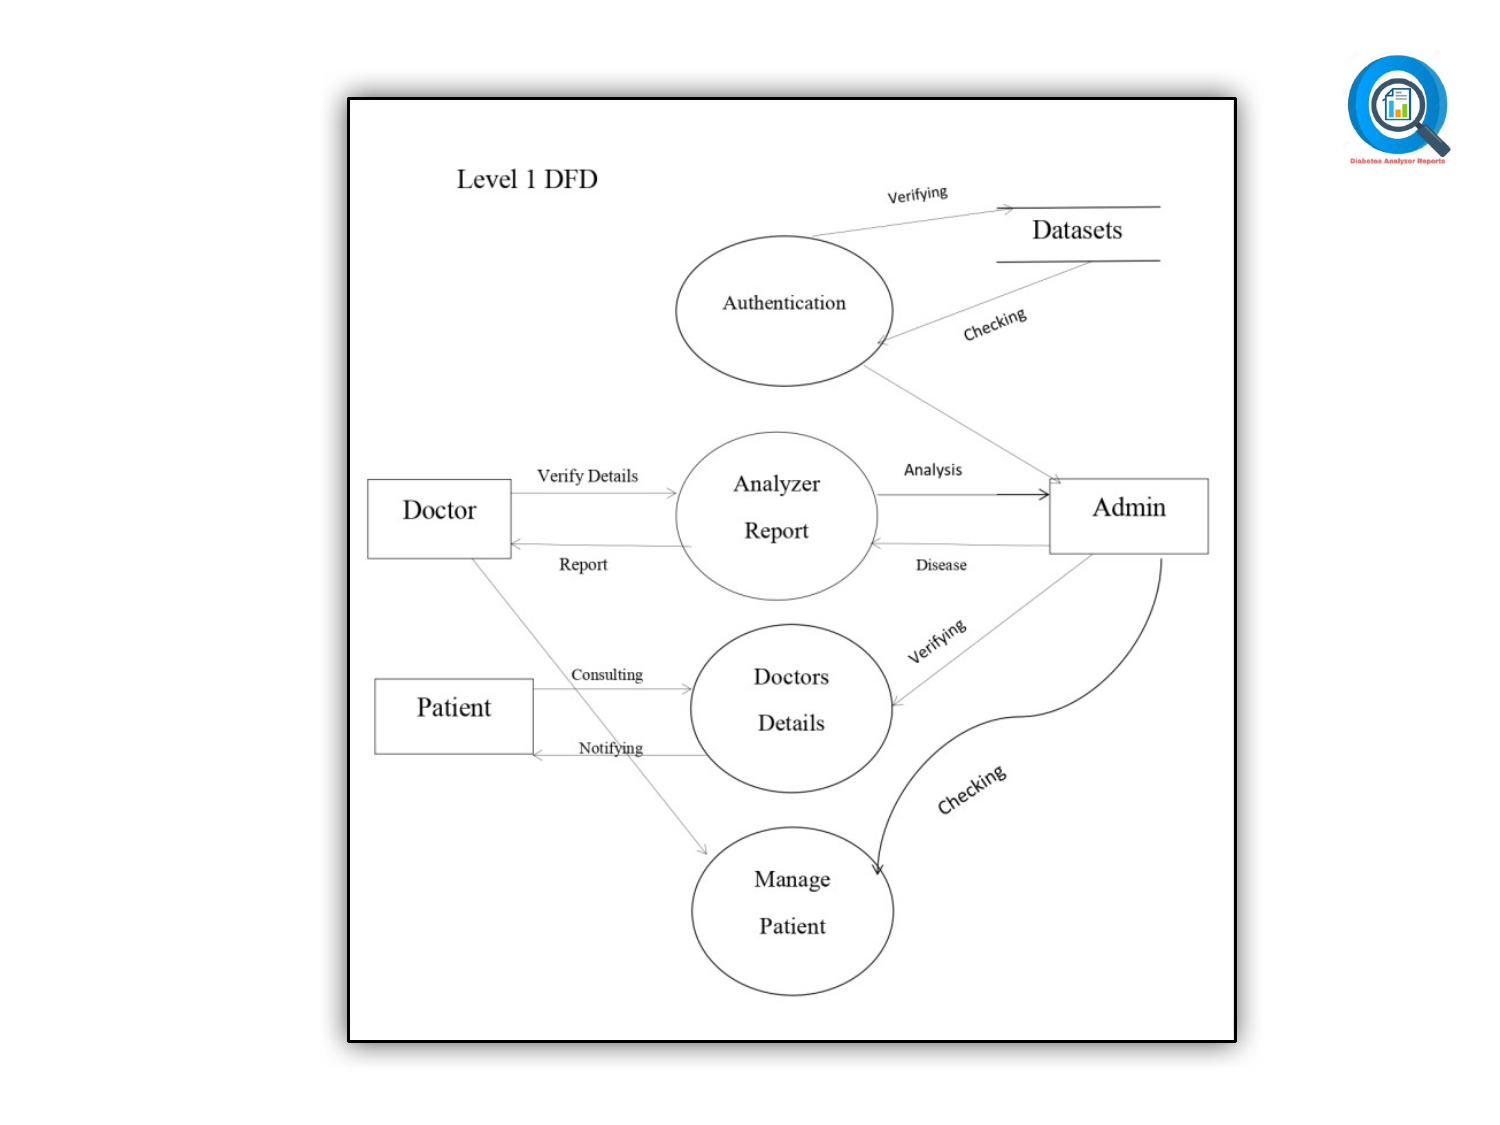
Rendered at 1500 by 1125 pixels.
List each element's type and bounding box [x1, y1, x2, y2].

picture [1299, 12, 1488, 201]
list [349, 99, 1234, 1041]
